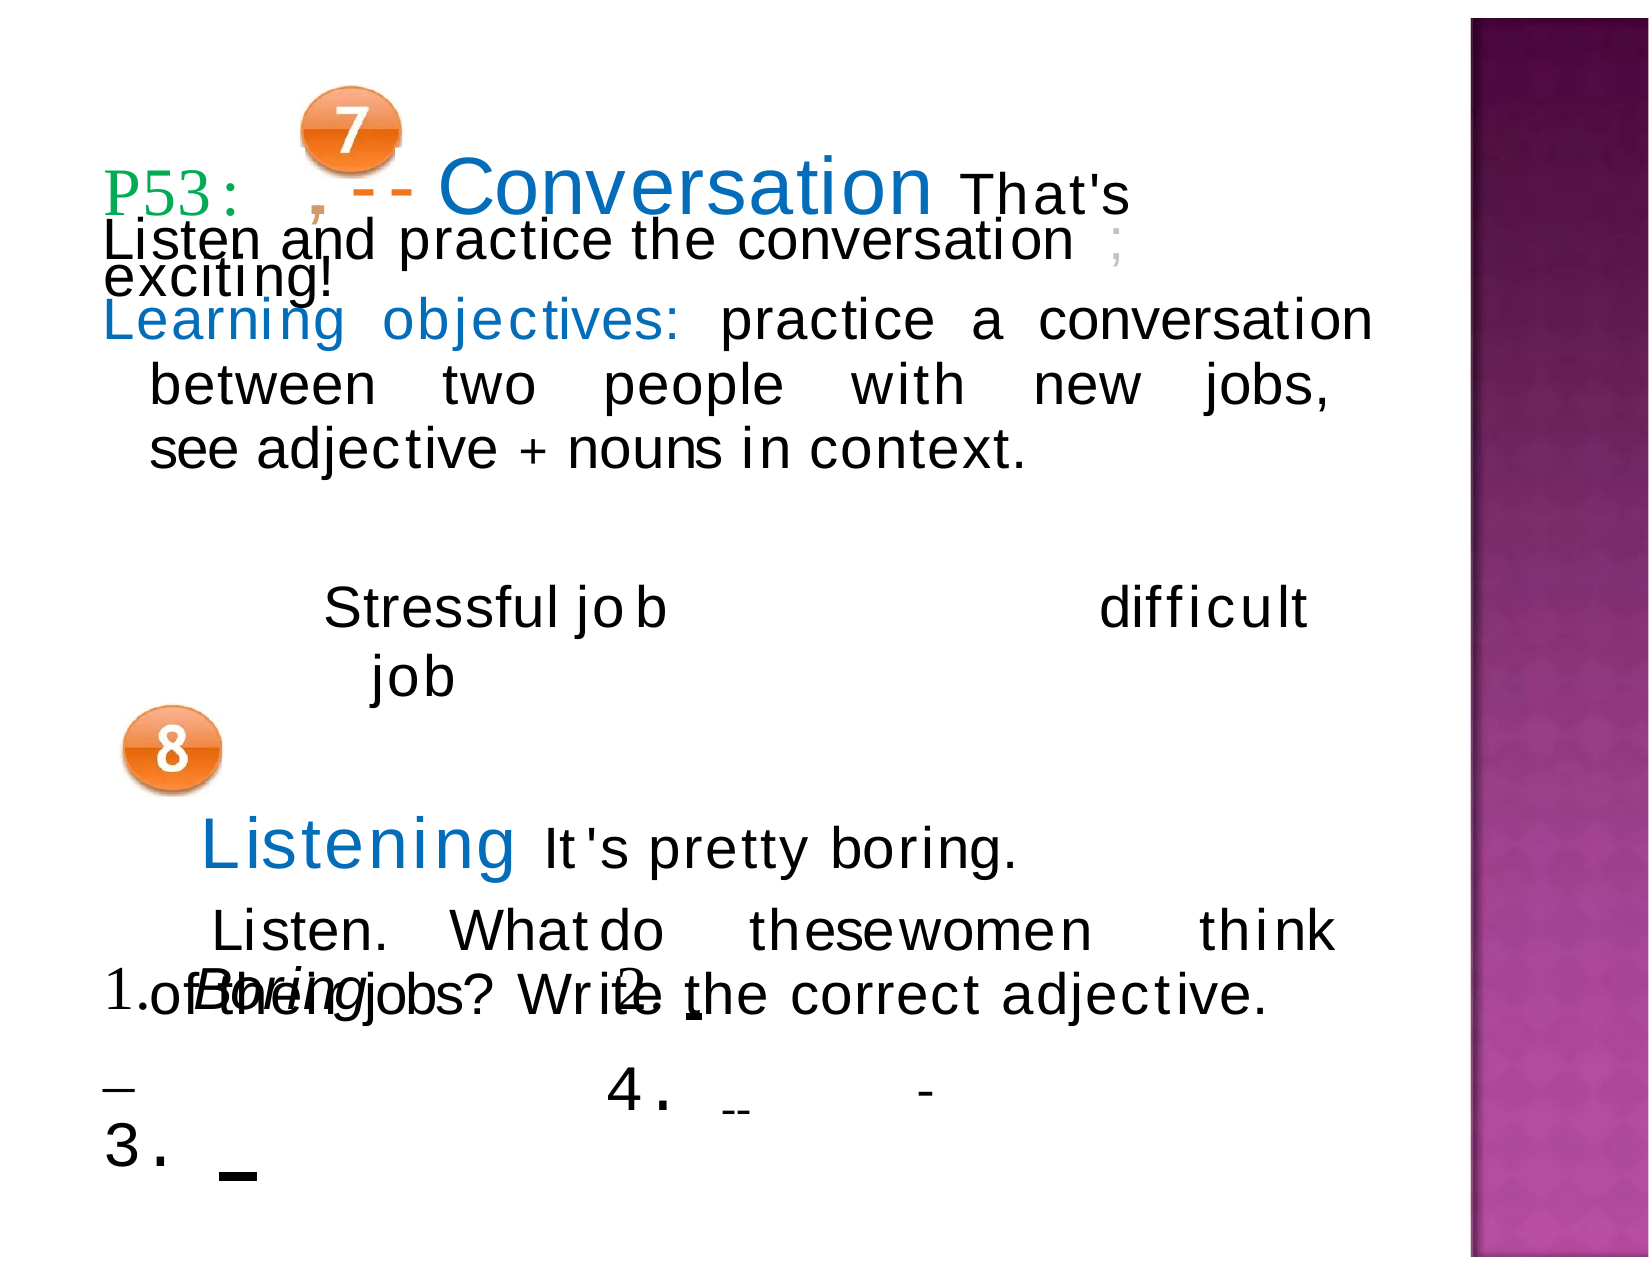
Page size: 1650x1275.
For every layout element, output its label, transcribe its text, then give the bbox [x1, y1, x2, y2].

text_box - [914, 1054, 973, 1117]
text_box Listen and practice the conversation ; Learning objectives: practice a conversation between two people with new jobs, see adjective + nouns in context. Stressful job difficult job Listening It's pretty boring. Listen. What do these women think of their jobs? Write the correct adjective. [100, 201, 1376, 1027]
text_box [299, 85, 403, 97]
text_box 4. -- [602, 1031, 838, 1133]
text_box [1469, 17, 1649, 1258]
text_box 1. Boring 2. _ 3. [100, 946, 967, 1180]
text_box P53: ,. -- Conversation That's exciting! [101, 97, 1358, 201]
